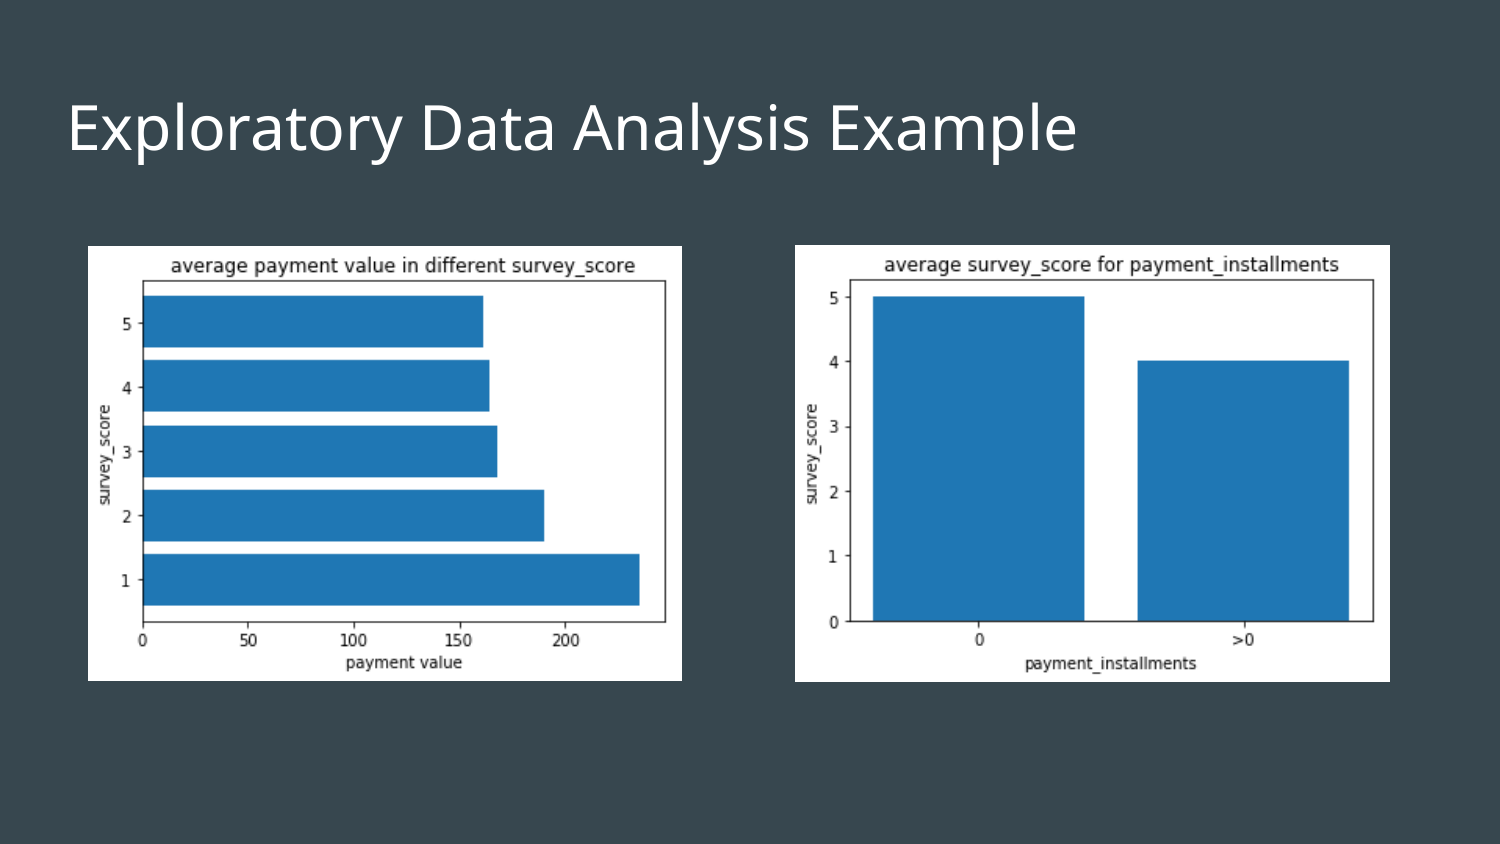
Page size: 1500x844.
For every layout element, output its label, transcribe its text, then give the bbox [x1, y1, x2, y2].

picture [795, 245, 1390, 682]
picture [87, 246, 682, 682]
title Exploratory Data Analysis Example [51, 72, 1449, 167]
